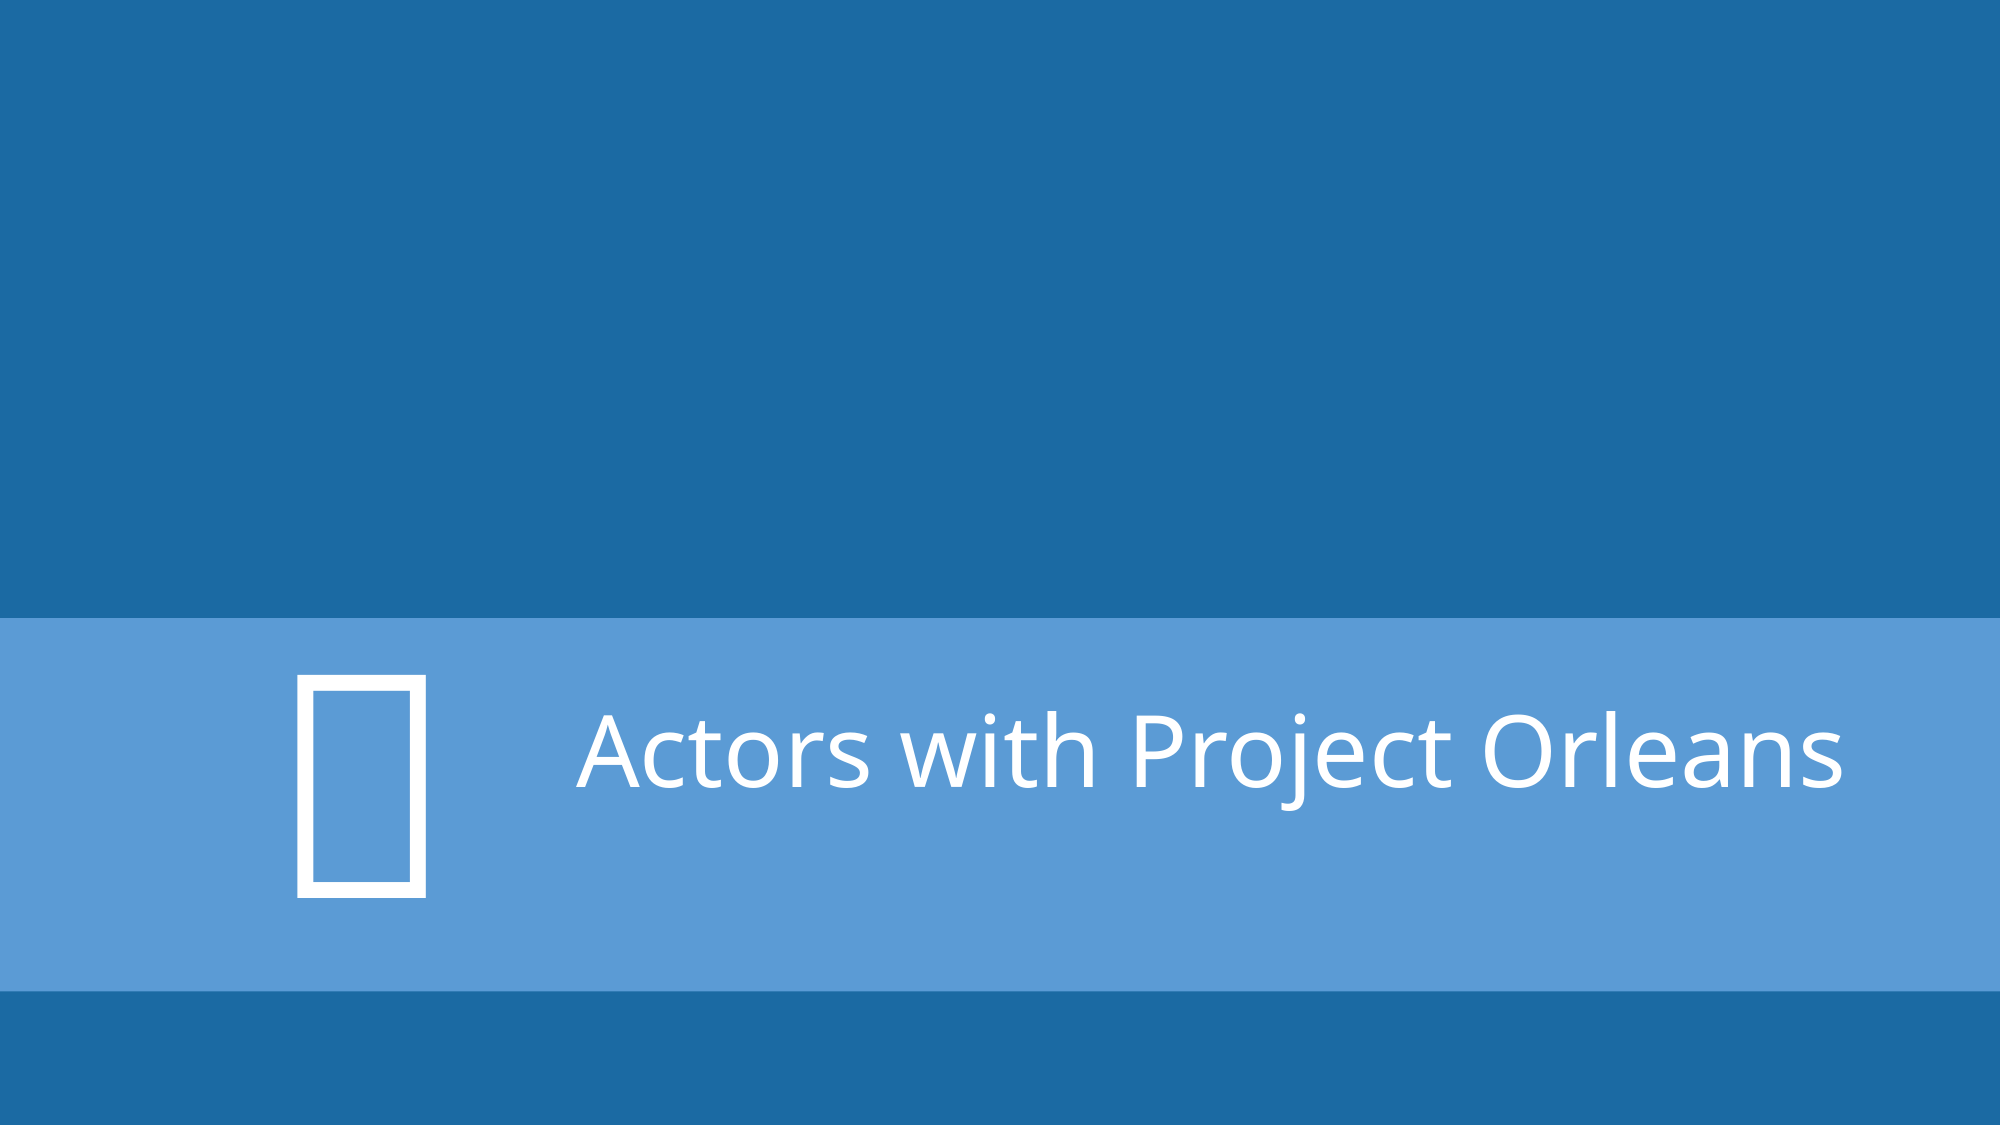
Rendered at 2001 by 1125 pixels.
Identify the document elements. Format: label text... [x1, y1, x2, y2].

list  [174, 631, 551, 974]
title Actors with Project Orleans [551, 692, 1863, 817]
